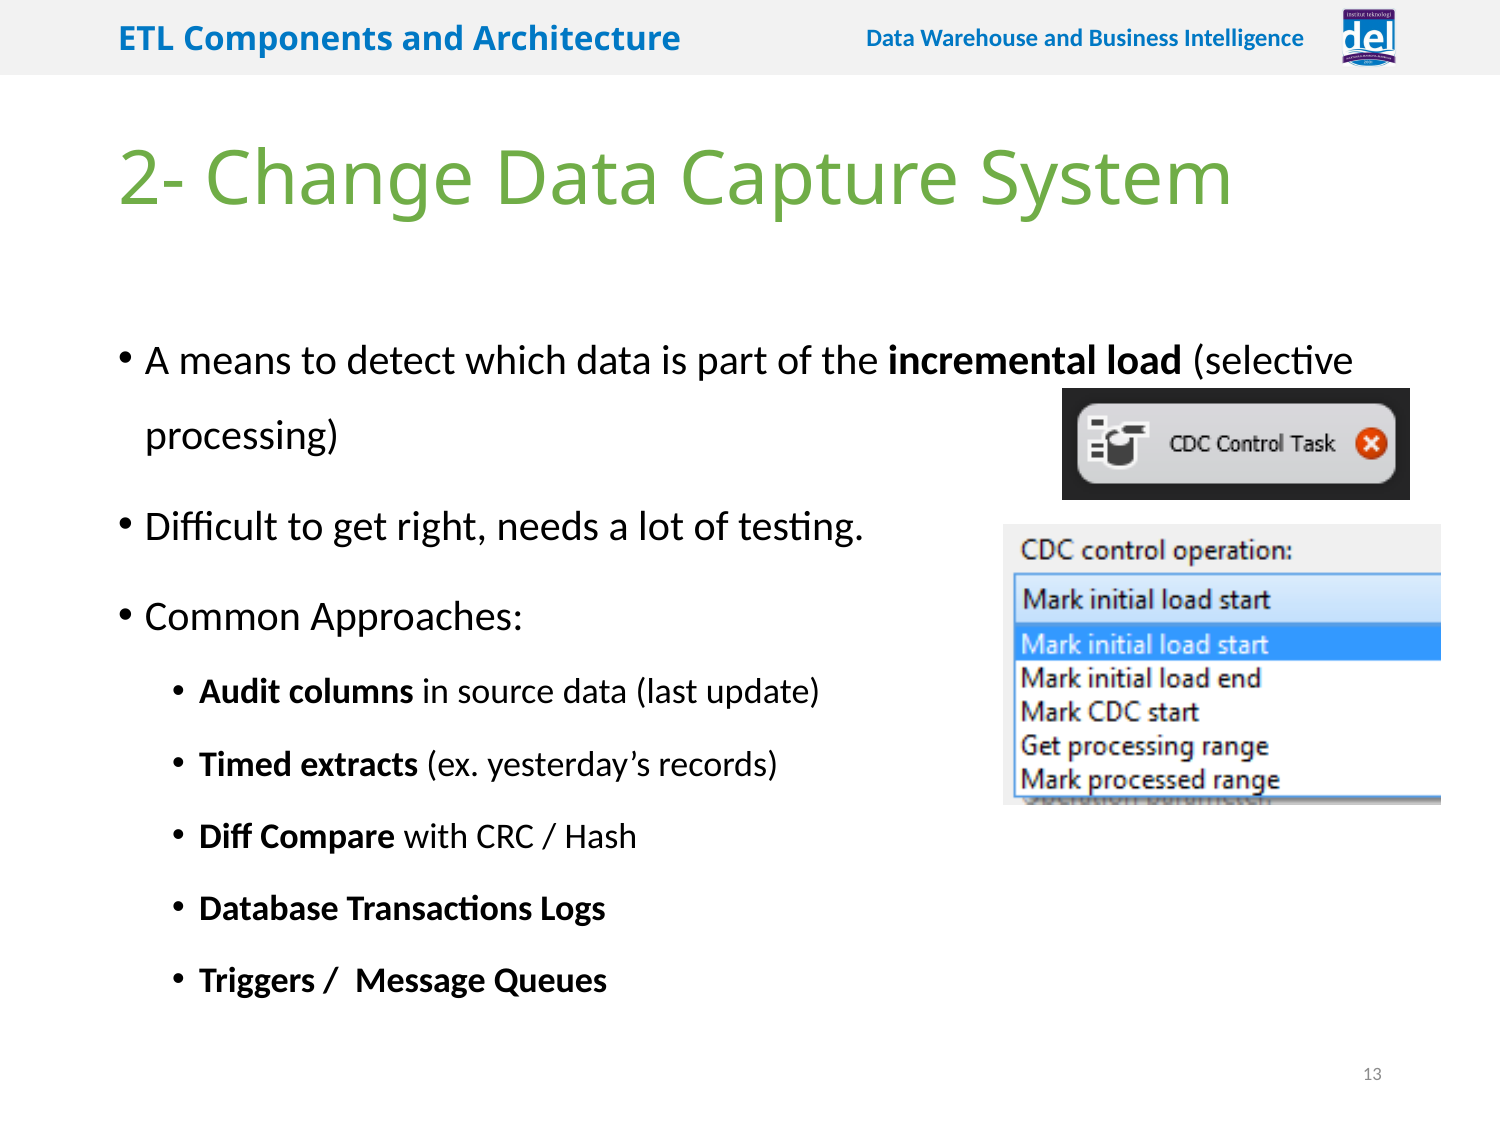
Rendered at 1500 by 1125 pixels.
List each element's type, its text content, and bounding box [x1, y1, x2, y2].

picture [1062, 388, 1410, 500]
picture [1003, 524, 1441, 805]
list A means to detect which data is part of the incremental load (selective processing) Difficult to get right, needs a lot of testing. Common Approaches: Audit columns in source data (last update) Timed extracts (ex. yesterday’s records) Diff Compare with CRC / Hash Database Transactions Logs Triggers / Message Queues [103, 299, 1397, 1014]
title 2- Change Data Capture System [103, 82, 1397, 278]
picture [1344, 10, 1394, 65]
slide_number 13 [1059, 1042, 1397, 1103]
